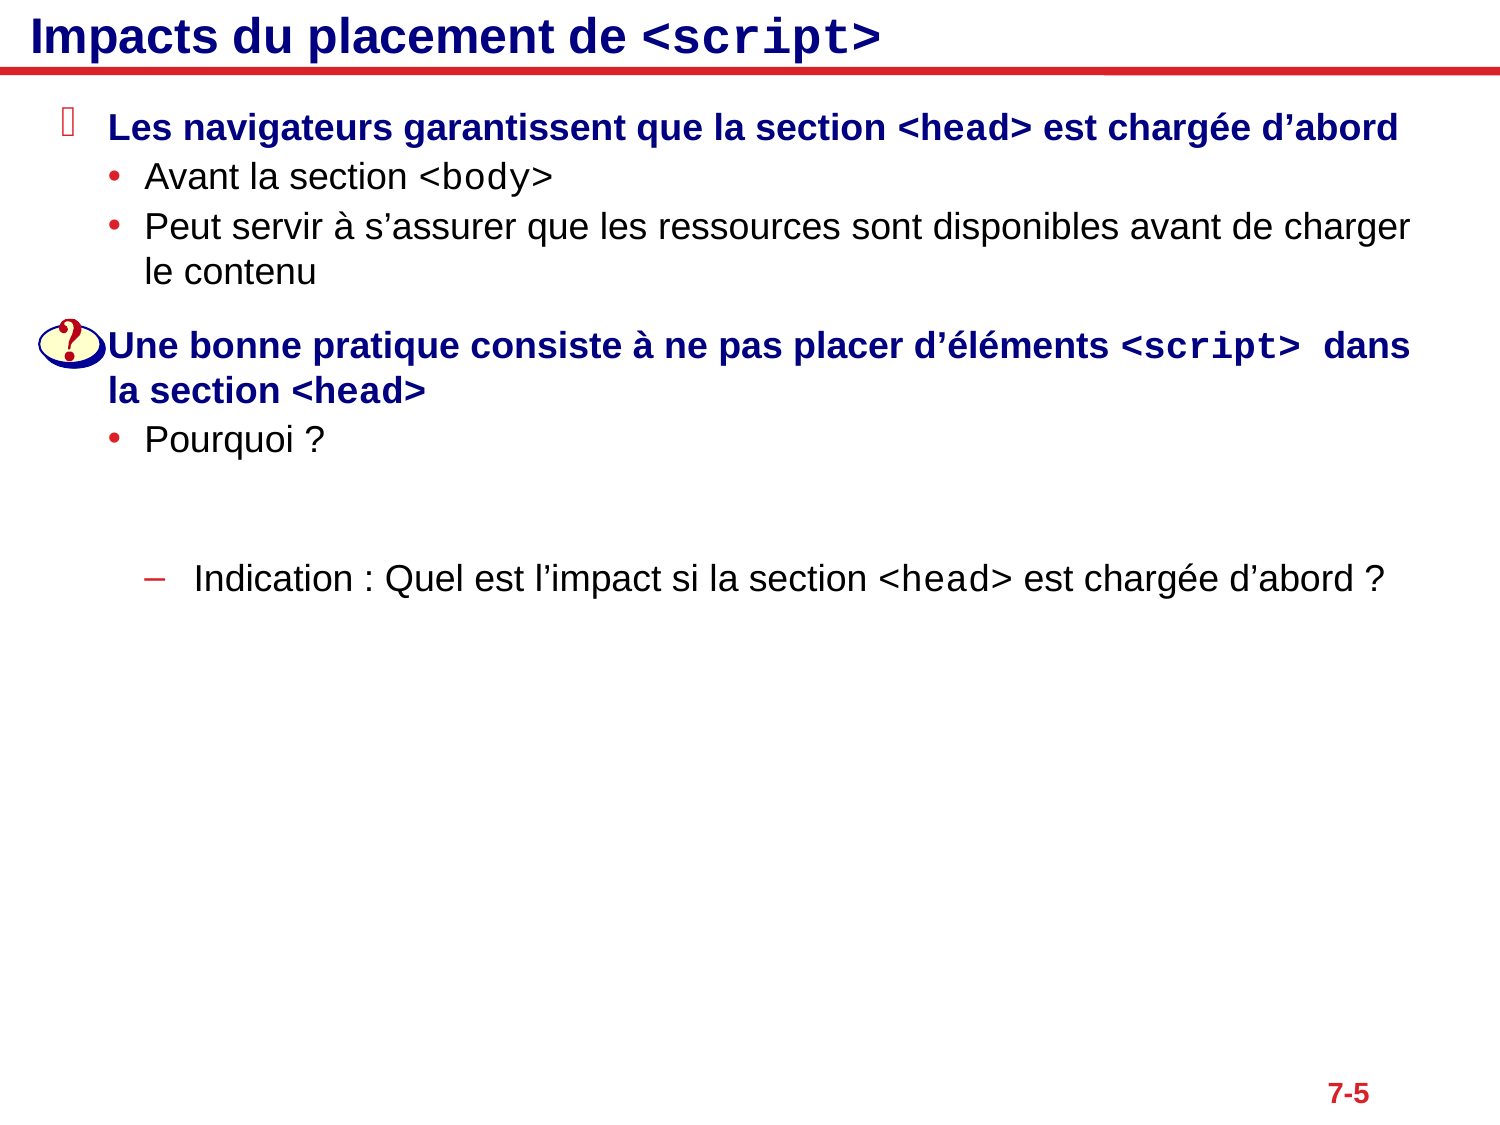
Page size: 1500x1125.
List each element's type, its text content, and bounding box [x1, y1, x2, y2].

title Impacts du placement de <script> [0, 0, 1500, 66]
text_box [38, 318, 101, 364]
list Les navigateurs garantissent que la section <head> est chargée d’abord Avant la section <body> Peut servir à s’assurer que les ressources sont disponibles avant de charger le contenu Une bonne pratique consiste à ne pas placer d’éléments <script> dans la section <head> Pourquoi ? Indication : Quel est l’impact si la section <head> est chargée d’abord ? [45, 95, 1457, 567]
